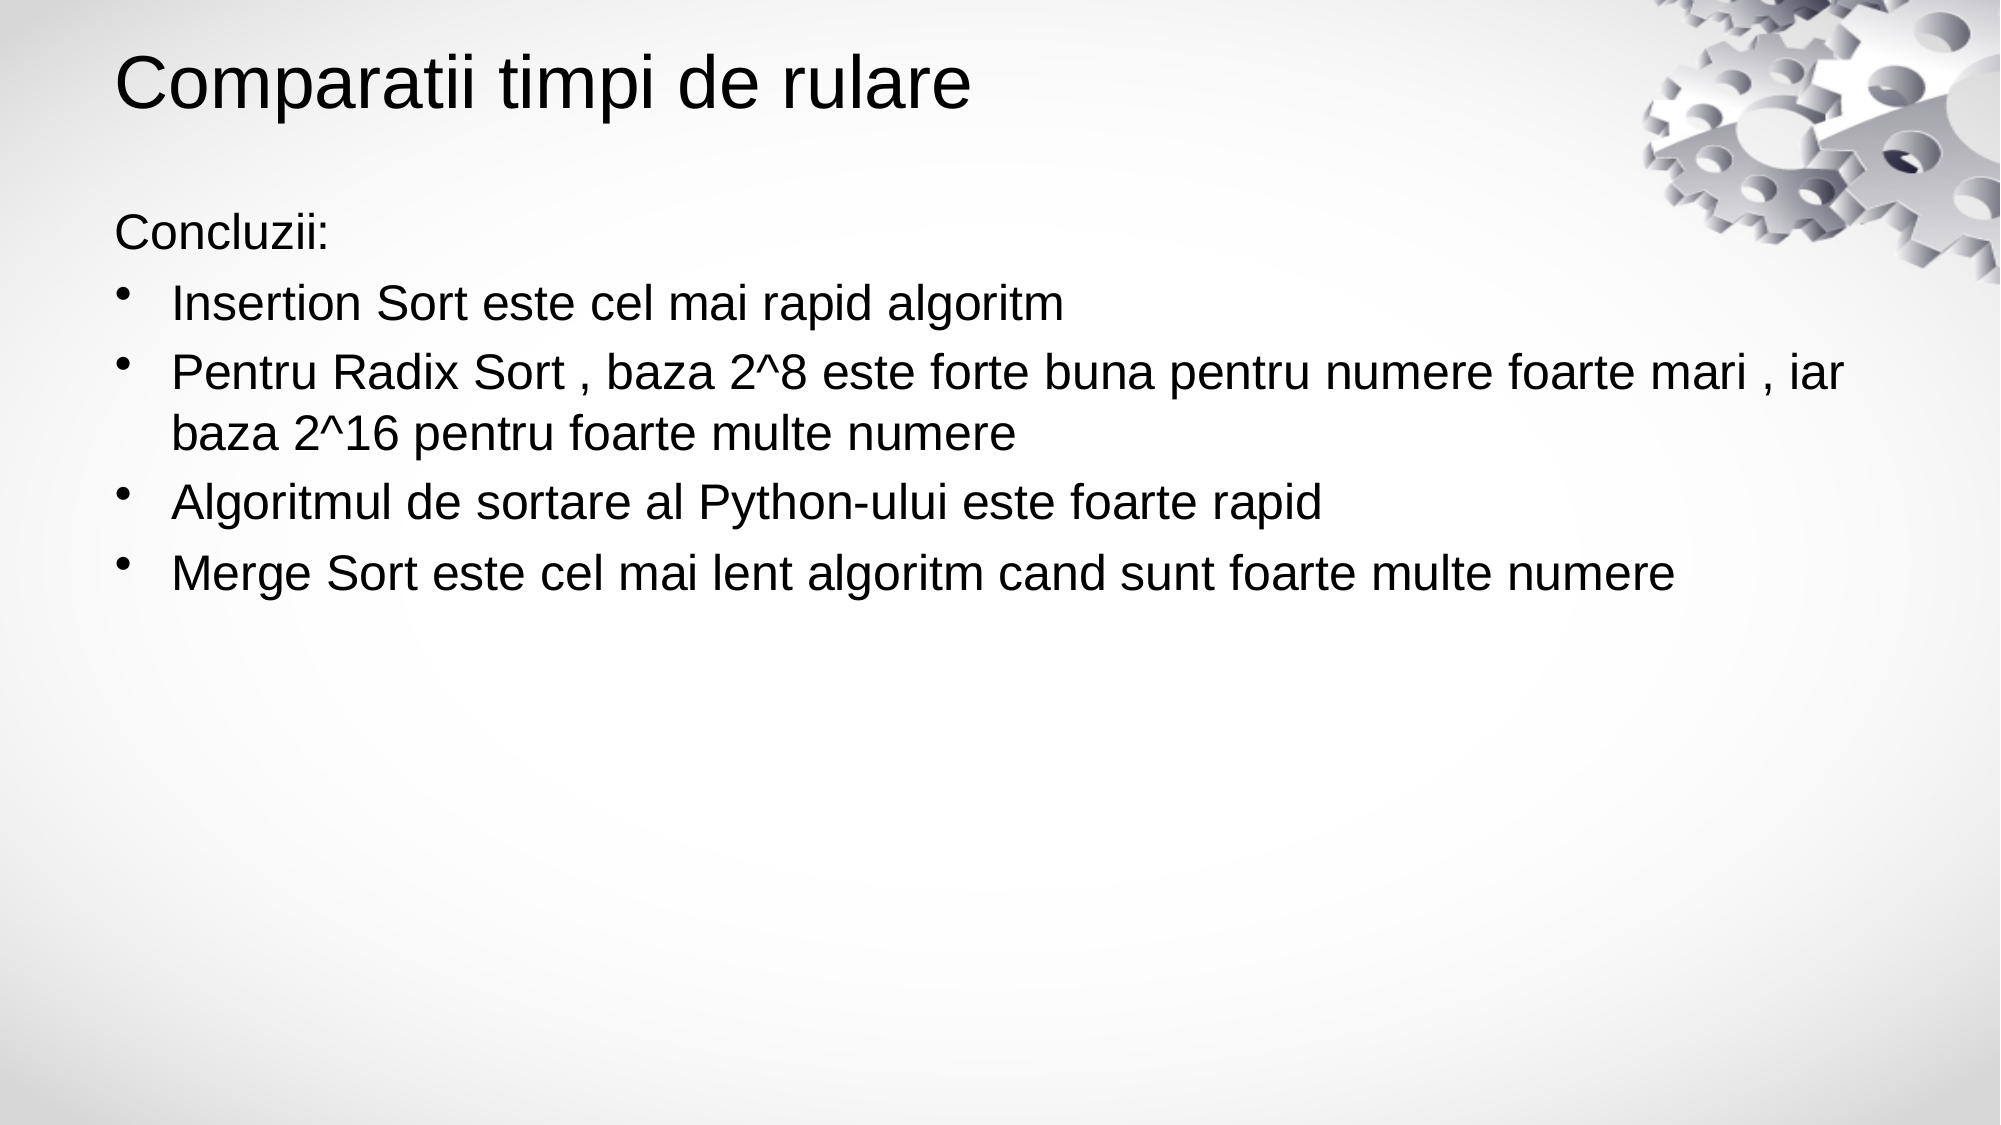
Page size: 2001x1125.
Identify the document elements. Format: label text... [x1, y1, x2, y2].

title Comparatii timpi de rulare [99, 30, 1901, 127]
list Concluzii: Insertion Sort este cel mai rapid algoritm Pentru Radix Sort , baza 2^8 este forte buna pentru numere foarte mari , iar baza 2^16 pentru foarte multe numere Algoritmul de sortare al Python-ului este foarte rapid Merge Sort este cel mai lent algoritm cand sunt foarte multe numere [99, 192, 1901, 1006]
picture [0, 0, 2000, 1125]
